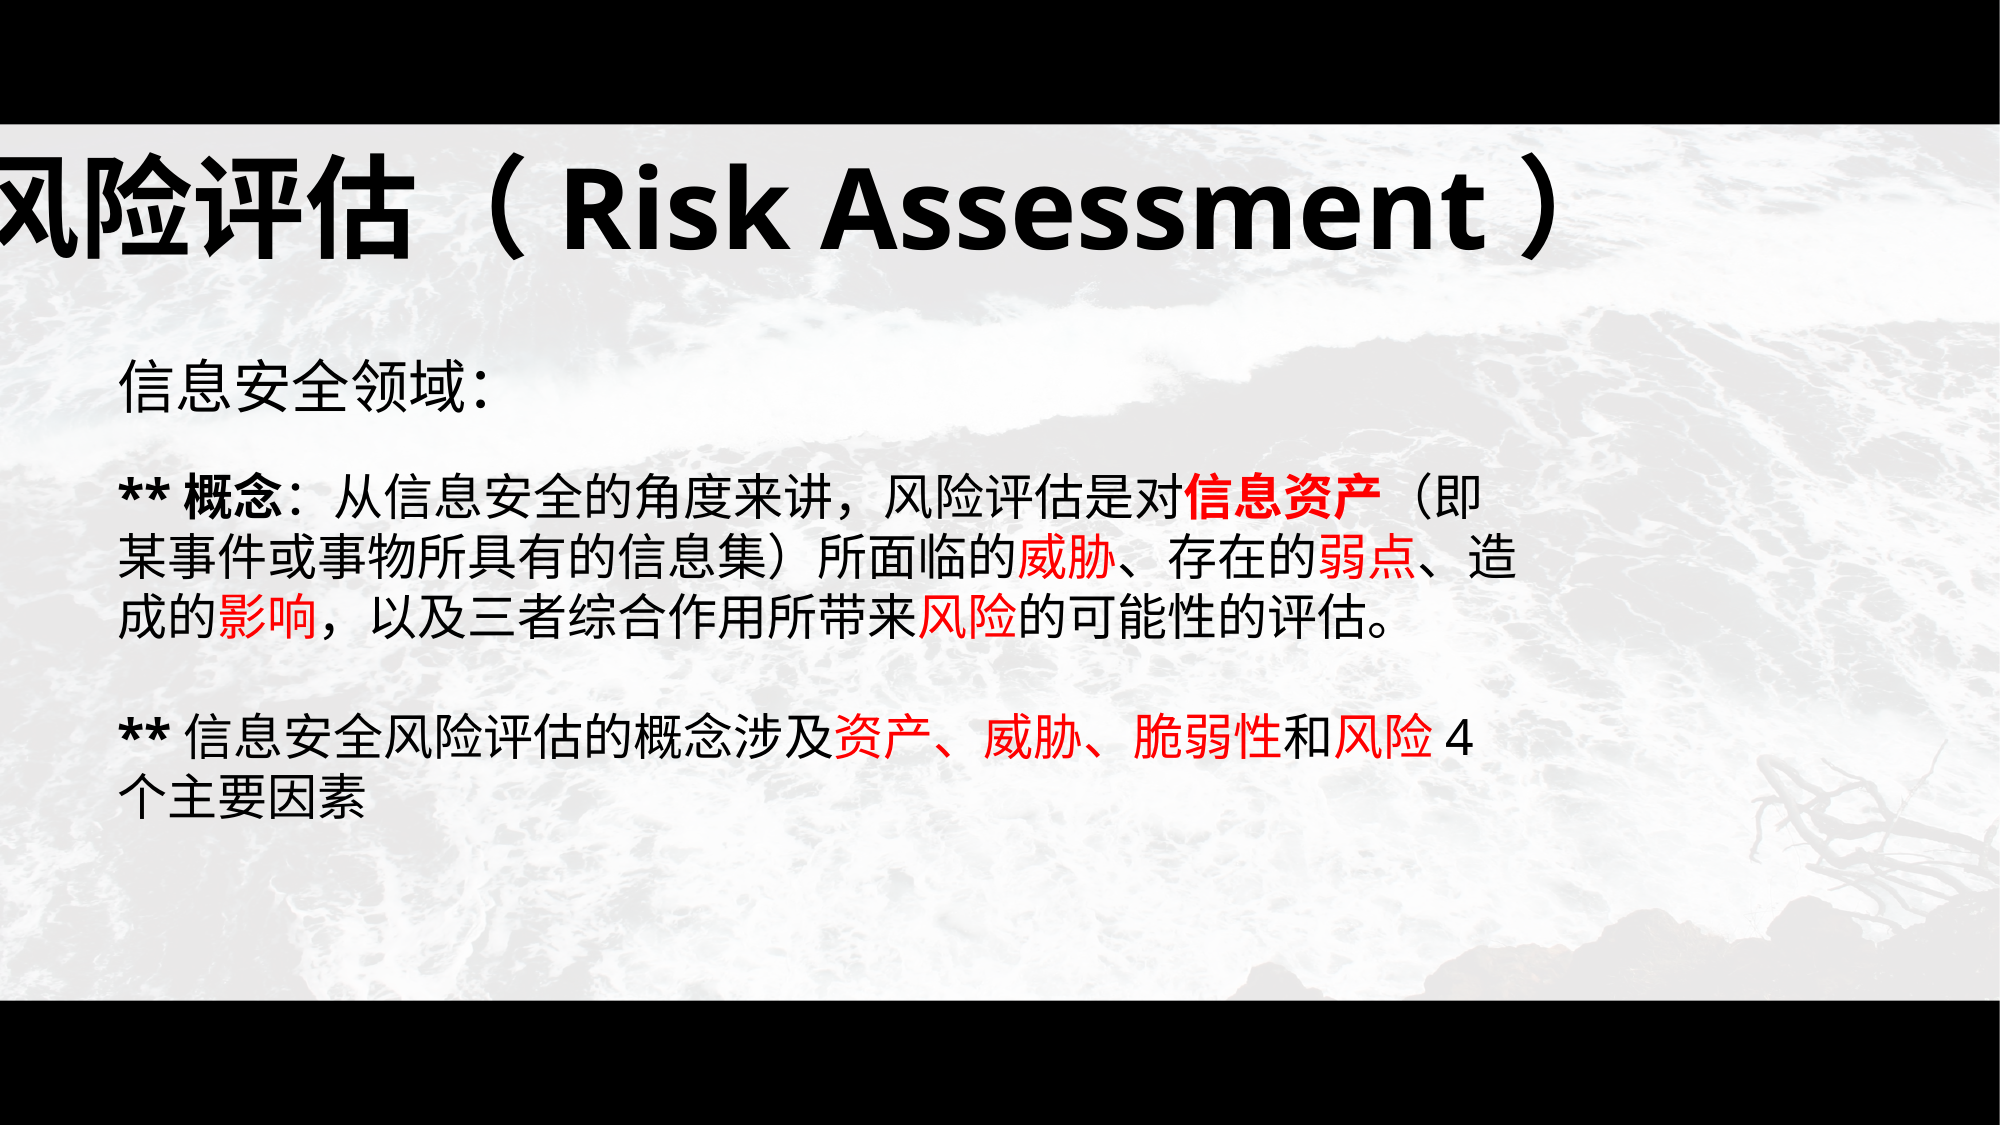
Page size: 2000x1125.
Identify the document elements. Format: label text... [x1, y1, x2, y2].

text_box 信息安全领域： **概念：从信息安全的角度来讲，风险评估是对信息资产（即某事件或事物所具有的信息集）所面临的威胁、存在的弱点、造成的影响，以及三者综合作用所带来风险的可能性的评估。 **信息安全风险评估的概念涉及资产、威胁、脆弱性和风险4个主要因素 [102, 342, 1546, 923]
text_box 风险评估（Risk Assessment） [0, 130, 1669, 280]
